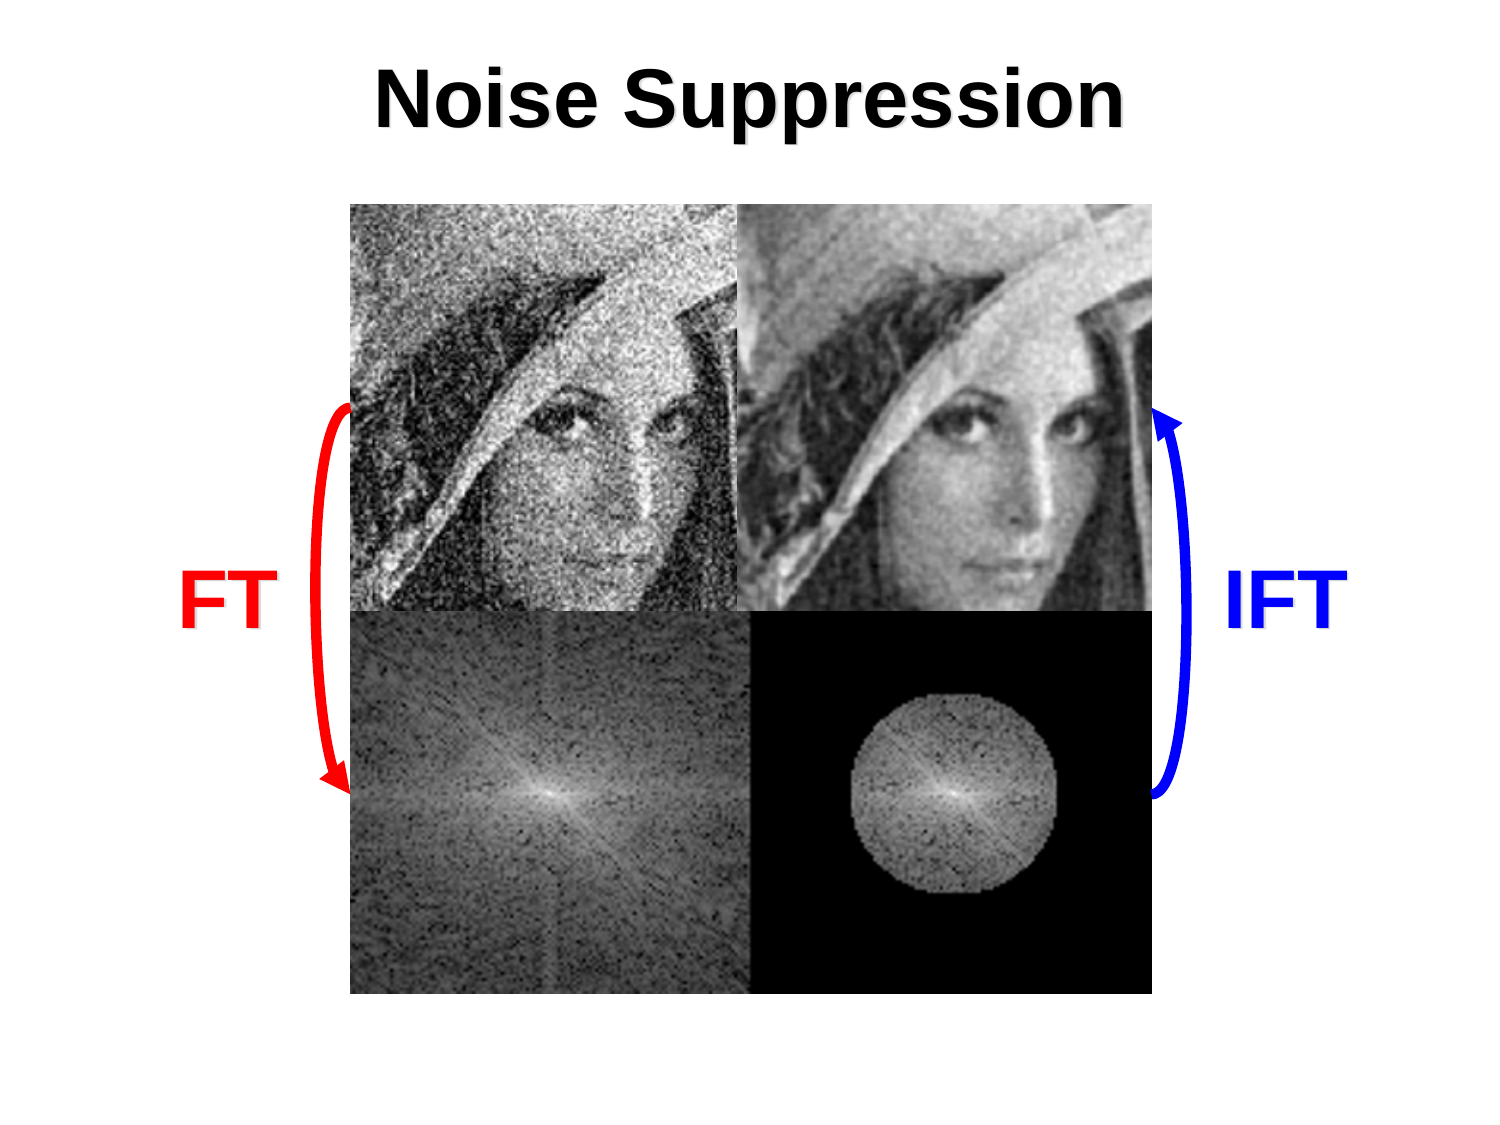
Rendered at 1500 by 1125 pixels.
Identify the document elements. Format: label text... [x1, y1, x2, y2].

picture [350, 204, 1152, 994]
title Noise Suppression [24, 24, 1476, 163]
text_box FT [146, 526, 310, 664]
text_box IFT [1204, 526, 1368, 664]
